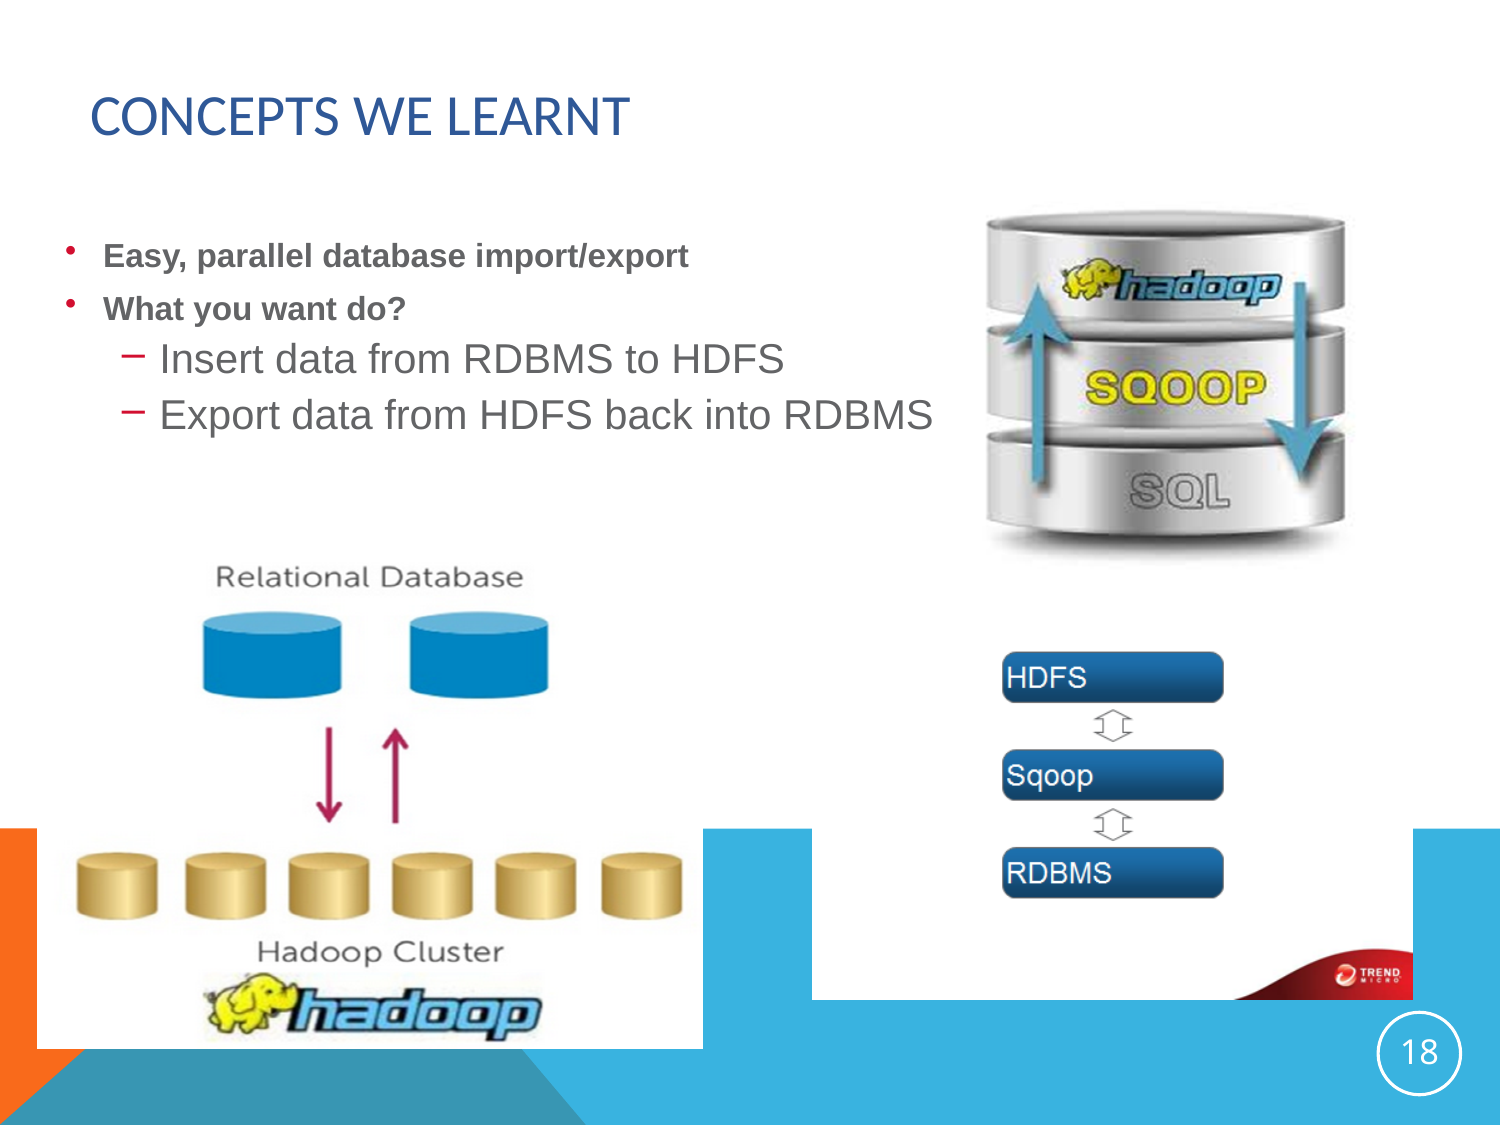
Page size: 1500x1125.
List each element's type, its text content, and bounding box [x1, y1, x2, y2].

slide_number 18 [1376, 1010, 1463, 1097]
title Concepts we learnt [75, 37, 1425, 174]
picture [812, 187, 1413, 1001]
list Easy, parallel database import/export What you want do? Insert data from RDBMS to HDFS Export data from HDFS back into RDBMS [50, 174, 1425, 1005]
picture [37, 549, 703, 1049]
